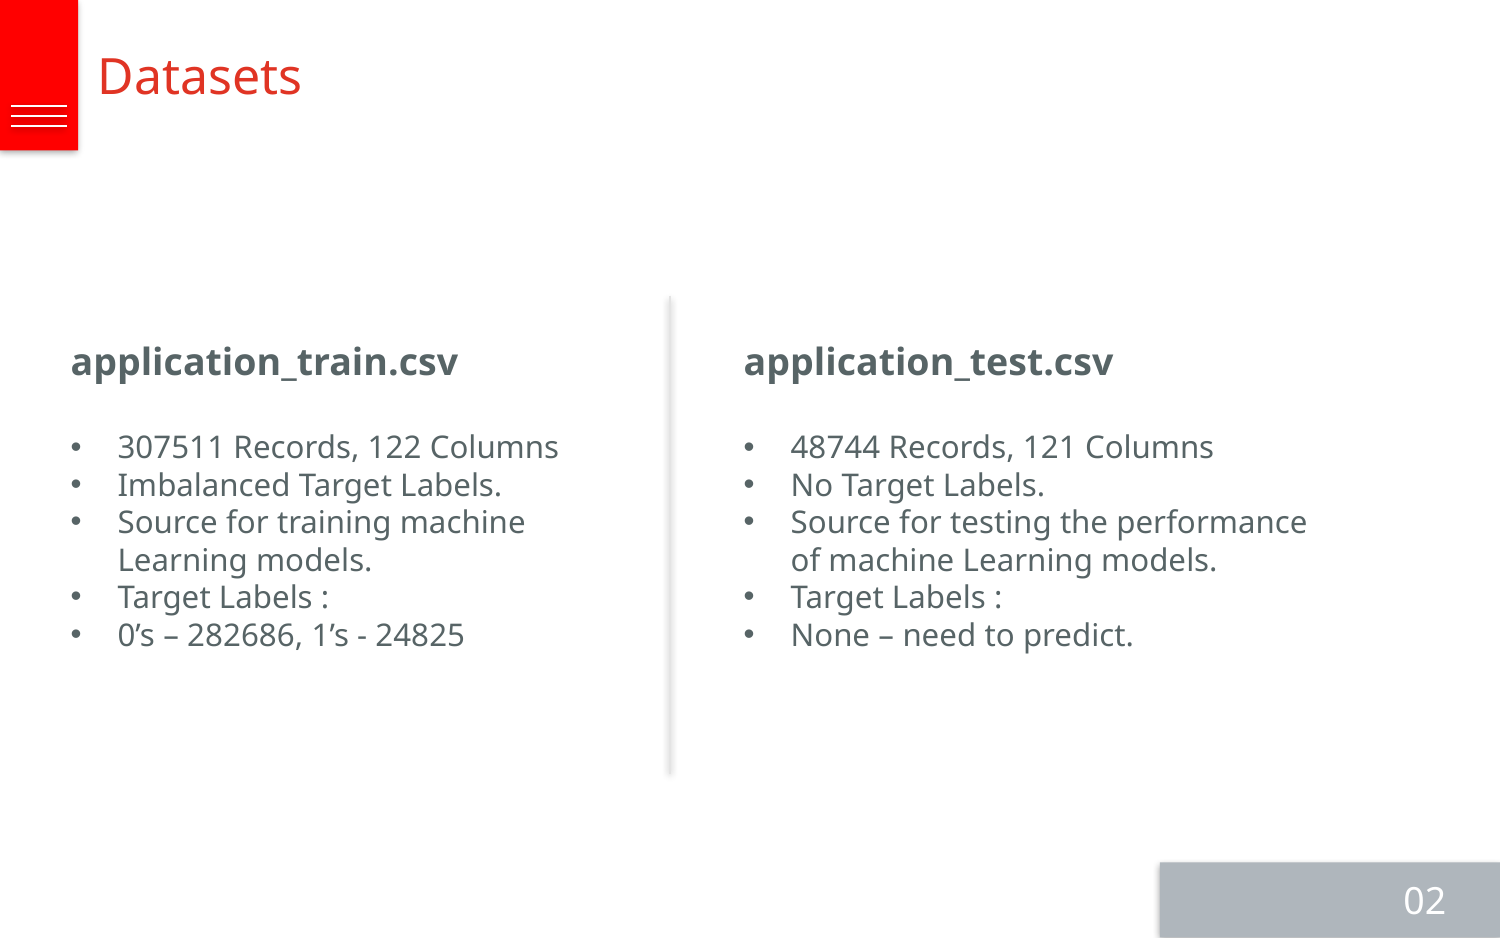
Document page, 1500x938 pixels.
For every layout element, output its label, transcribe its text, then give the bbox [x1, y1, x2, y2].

text_box application_train.csv 307511 Records, 122 Columns Imbalanced Target Labels. Source for training machine Learning models. Target Labels : 0’s – 282686, 1’s - 24825 [55, 330, 664, 750]
text_box application_test.csv 48744 Records, 121 Columns No Target Labels. Source for testing the performance of machine Learning models. Target Labels : None – need to predict. [728, 330, 1339, 750]
text_box Datasets [83, 37, 1500, 112]
text_box 02 [1388, 869, 1462, 930]
text_box [1159, 862, 1500, 938]
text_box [0, 0, 79, 151]
